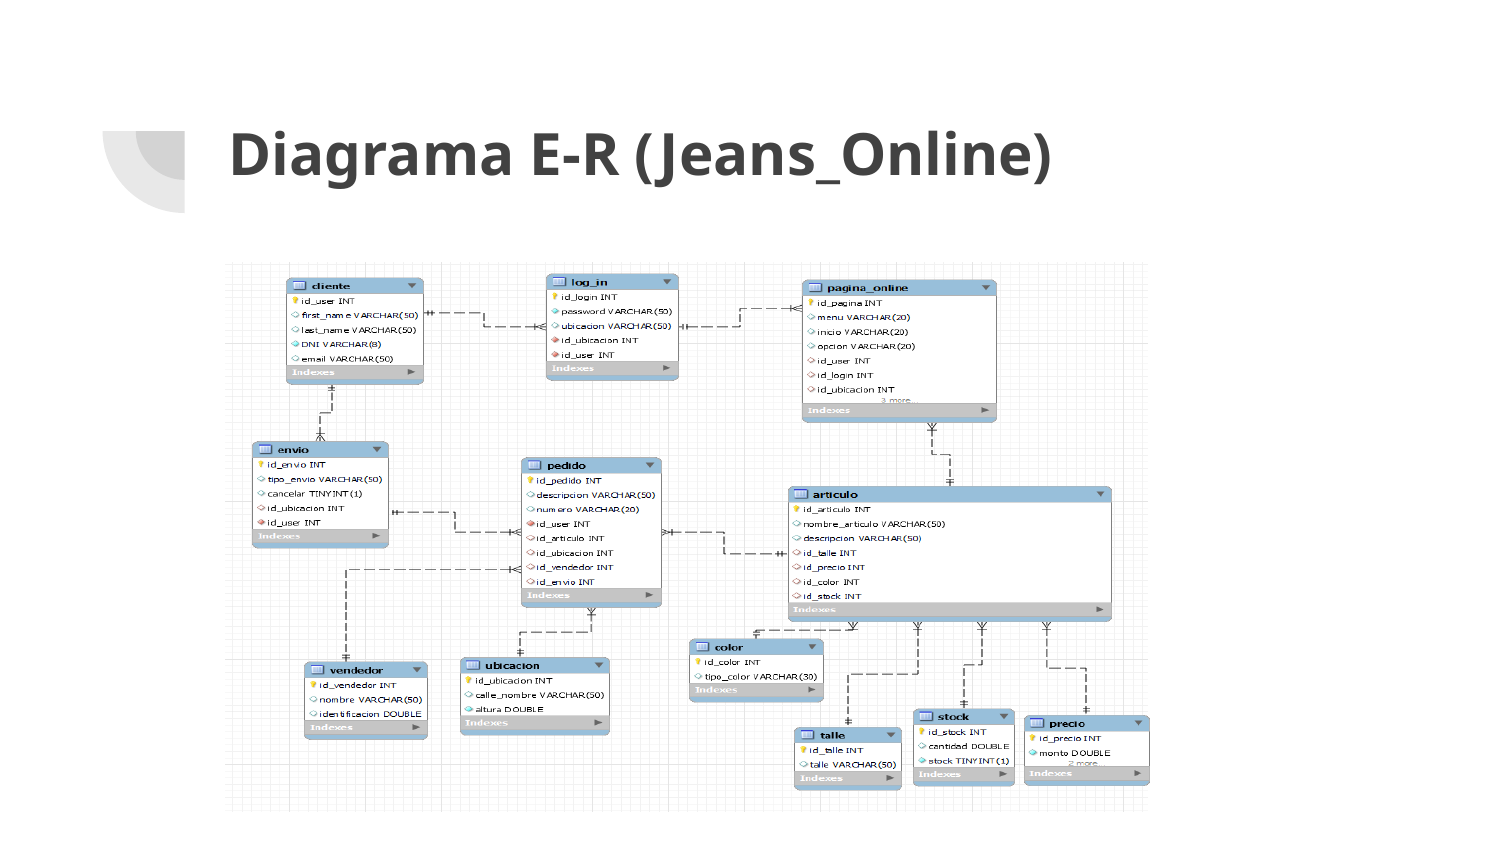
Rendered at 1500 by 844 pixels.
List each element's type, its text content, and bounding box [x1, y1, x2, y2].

picture [225, 261, 1175, 813]
title Diagrama E-R (Jeans_Online) [213, 98, 1368, 263]
